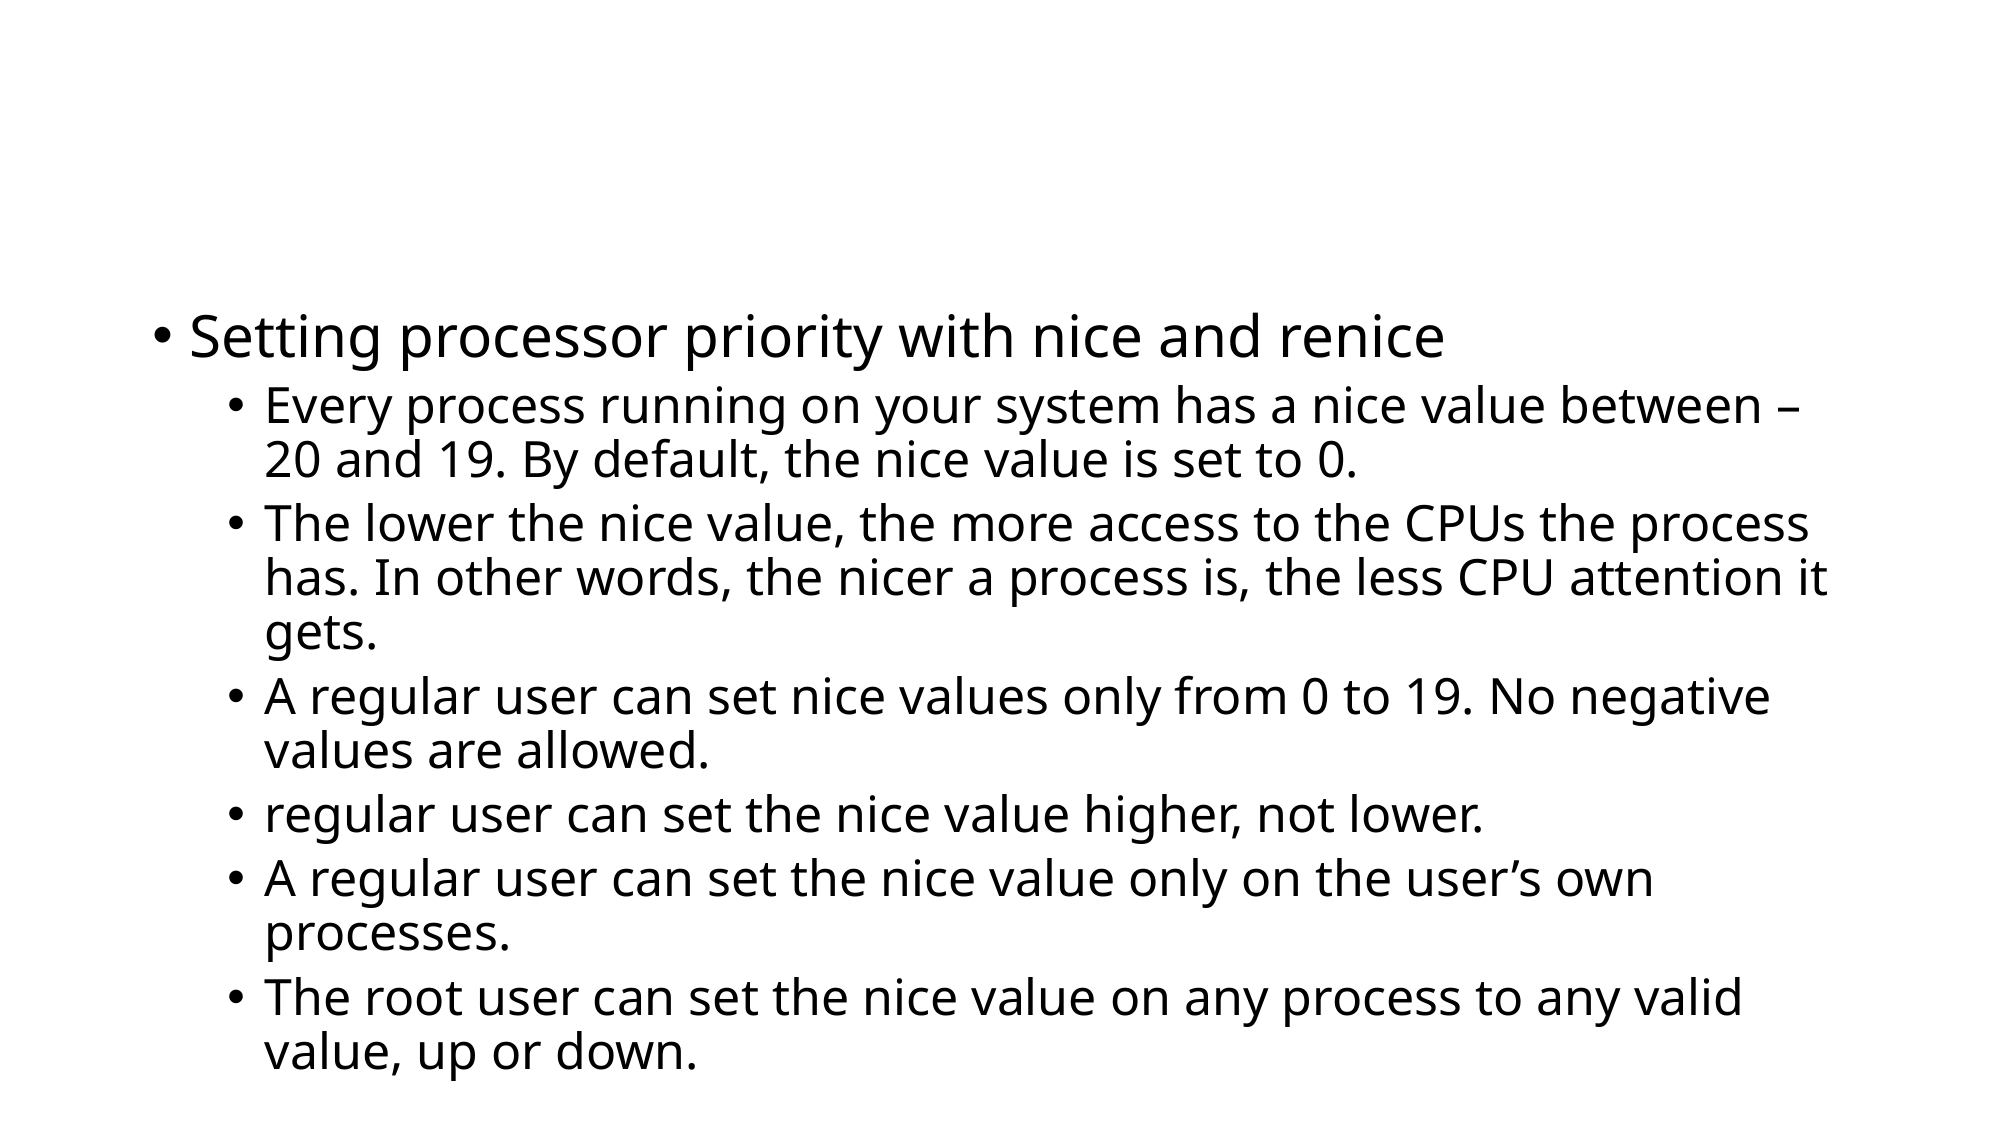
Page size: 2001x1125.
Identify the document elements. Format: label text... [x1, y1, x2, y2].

list Setting processor priority with nice and renice Every process running on your system has a nice value between –20 and 19. By default, the nice value is set to 0. The lower the nice value, the more access to the CPUs the process has. In other words, the nicer a process is, the less CPU attention it gets. A regular user can set nice values only from 0 to 19. No negative values are allowed. regular user can set the nice value higher, not lower. A regular user can set the nice value only on the user’s own processes. The root user can set the nice value on any process to any valid value, up or down. [137, 299, 1863, 1014]
